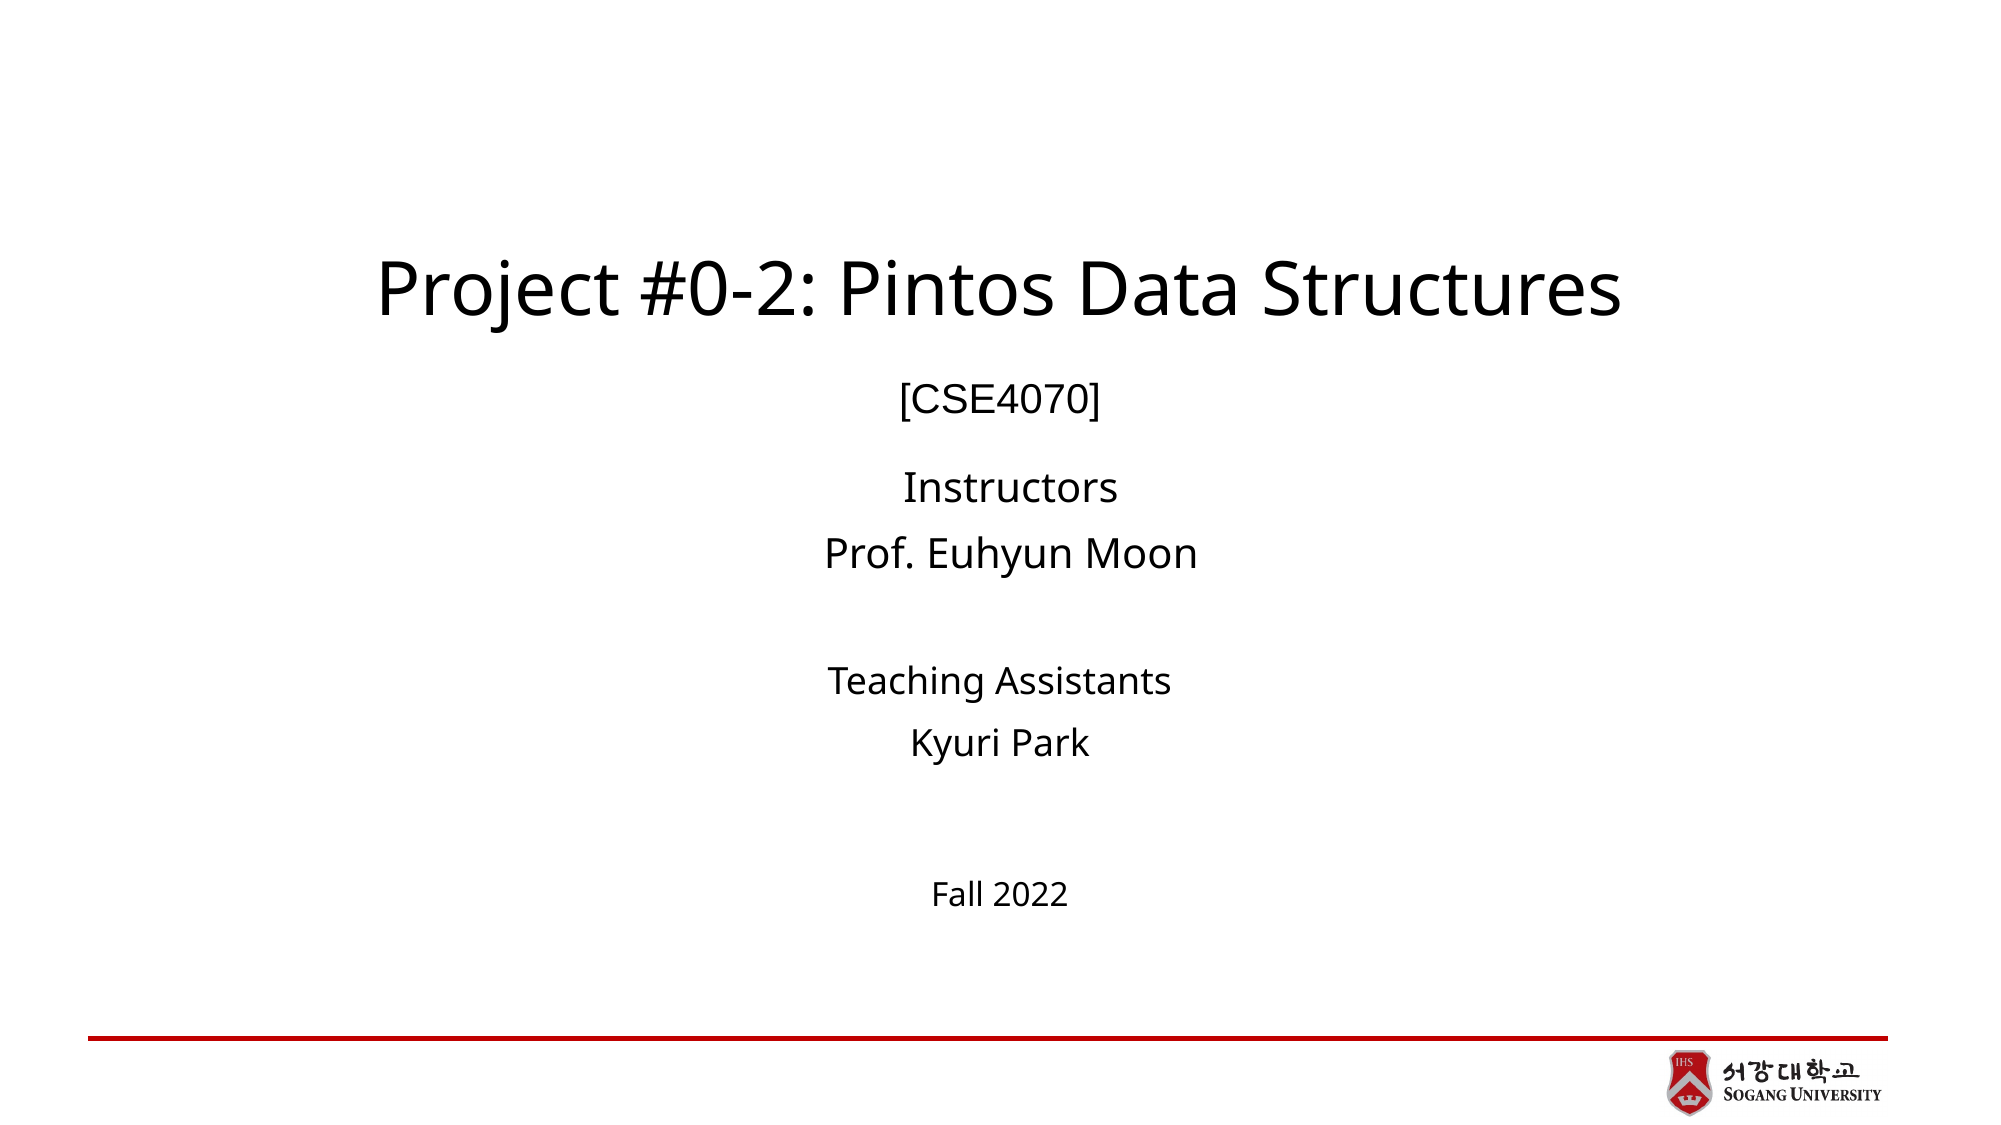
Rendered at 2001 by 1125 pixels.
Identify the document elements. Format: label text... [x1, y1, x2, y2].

subtitle [CSE4070] [624, 364, 1375, 434]
text_box Instructors Prof. Euhyun Moon [387, 459, 1636, 627]
title Project #0-2: Pintos Data Structures [299, 254, 1701, 339]
list Fall 2022 [909, 870, 1091, 953]
picture [1659, 1049, 1888, 1117]
list Teaching Assistants Kyuri Park [777, 654, 1222, 740]
